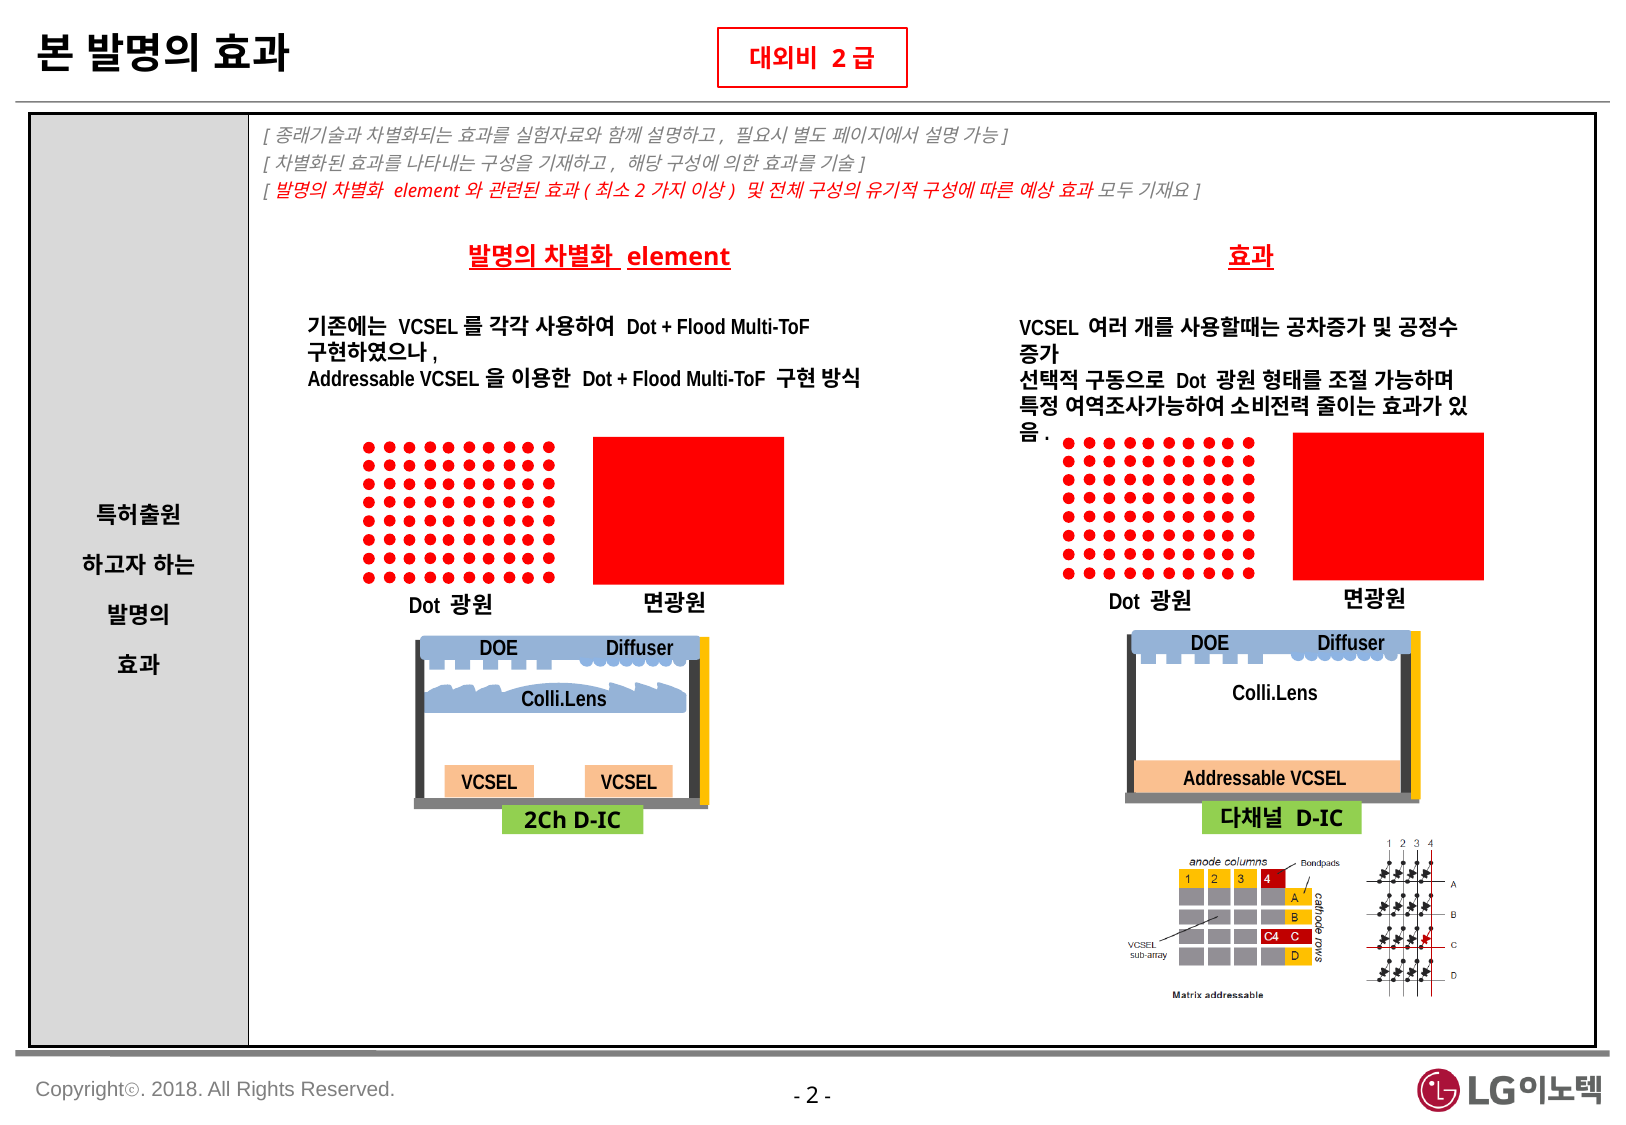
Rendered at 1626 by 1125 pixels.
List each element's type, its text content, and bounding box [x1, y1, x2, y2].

picture [1415, 1065, 1605, 1114]
text_box 면광원 [628, 585, 722, 624]
text_box Dot 광원 [1093, 588, 1208, 622]
text_box 발명의 차별화 element [454, 233, 746, 279]
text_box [1062, 436, 1255, 580]
text_box [1292, 432, 1484, 581]
text_box 2Ch D-IC [500, 818, 646, 836]
table_header [종래기술과 차별화되는 효과를 실험자료와 함께 설명하고, 필요시 별도 페이지에서 설명 가능] [차별화된 효과를 나타내는 구성을 기재하고, 해당 구성에 의한 효과를 기술] [발명의 차별화 element와 관련된 효과(최소2가지 이상) 및 전체 구성의 유기적 구성에 따른 예상 효과 모두 기재요] [249, 115, 1594, 1045]
picture [1123, 835, 1465, 998]
text_box 효과 [1213, 233, 1290, 279]
text_box [593, 436, 785, 585]
text_box - 1 - [728, 1073, 896, 1120]
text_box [413, 626, 710, 810]
text_box 기존에는 VCSEL를 각각 사용하여 Dot + Flood Multi-ToF 구현하였으나, Addressable VCSEL을 이용한 Dot + Flood Multi-ToF 구현 방식 [292, 305, 931, 399]
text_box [362, 441, 556, 585]
table_header 특허출원 하고자 하는 발명의 효과 [31, 115, 248, 1045]
text_box Dot 광원 [394, 592, 509, 626]
text_box VCSEL 여러 개를 사용할때는 공차증가 및 공정수 증가 선택적 구동으로 Dot 광원 형태를 조절 가능하며 특정 여역조사가능하여 소비전력 줄이는 효과가 있음. [1004, 306, 1505, 453]
text_box 다채널 D-IC [1200, 812, 1364, 834]
text_box 면광원 [1328, 581, 1422, 620]
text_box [1124, 620, 1422, 804]
text_box 본 발명의 효과 [21, 19, 306, 84]
